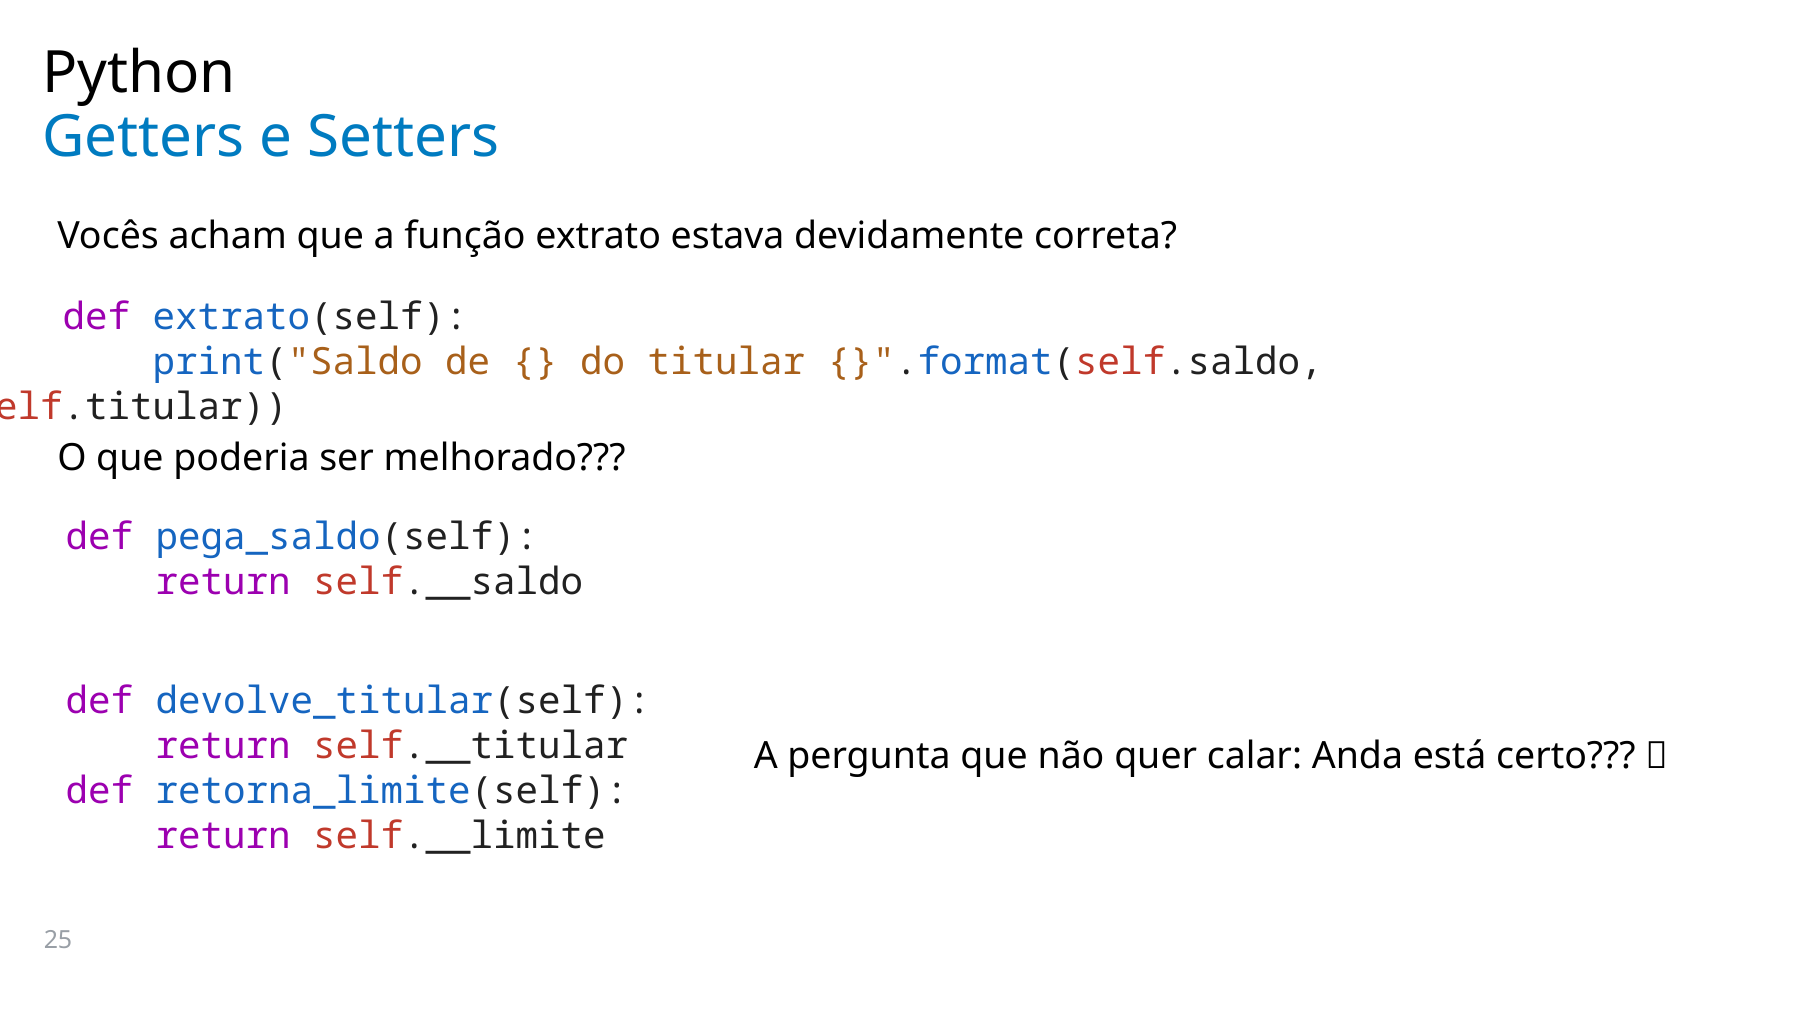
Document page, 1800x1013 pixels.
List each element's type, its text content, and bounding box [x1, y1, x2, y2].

text_box Vocês acham que a função extrato estava devidamente correta? [42, 203, 1656, 264]
text_box O que poderia ser melhorado??? [42, 425, 964, 485]
slide_number 25 [43, 923, 92, 991]
text_box def pega_saldo(self): return self.__saldo [0, 504, 882, 610]
text_box A pergunta que não quer calar: Anda está certo??? 🤔 [739, 724, 1700, 784]
title Getters e Setters [42, 107, 1757, 171]
text_box def extrato(self): print("Saldo de {} do titular {}".format(self.saldo, self.titular)) [0, 284, 1673, 435]
text_box def devolve_titular(self): return self.__titular def retorna_limite(self): return self.__limite [0, 668, 882, 864]
list Python [42, 42, 1757, 107]
